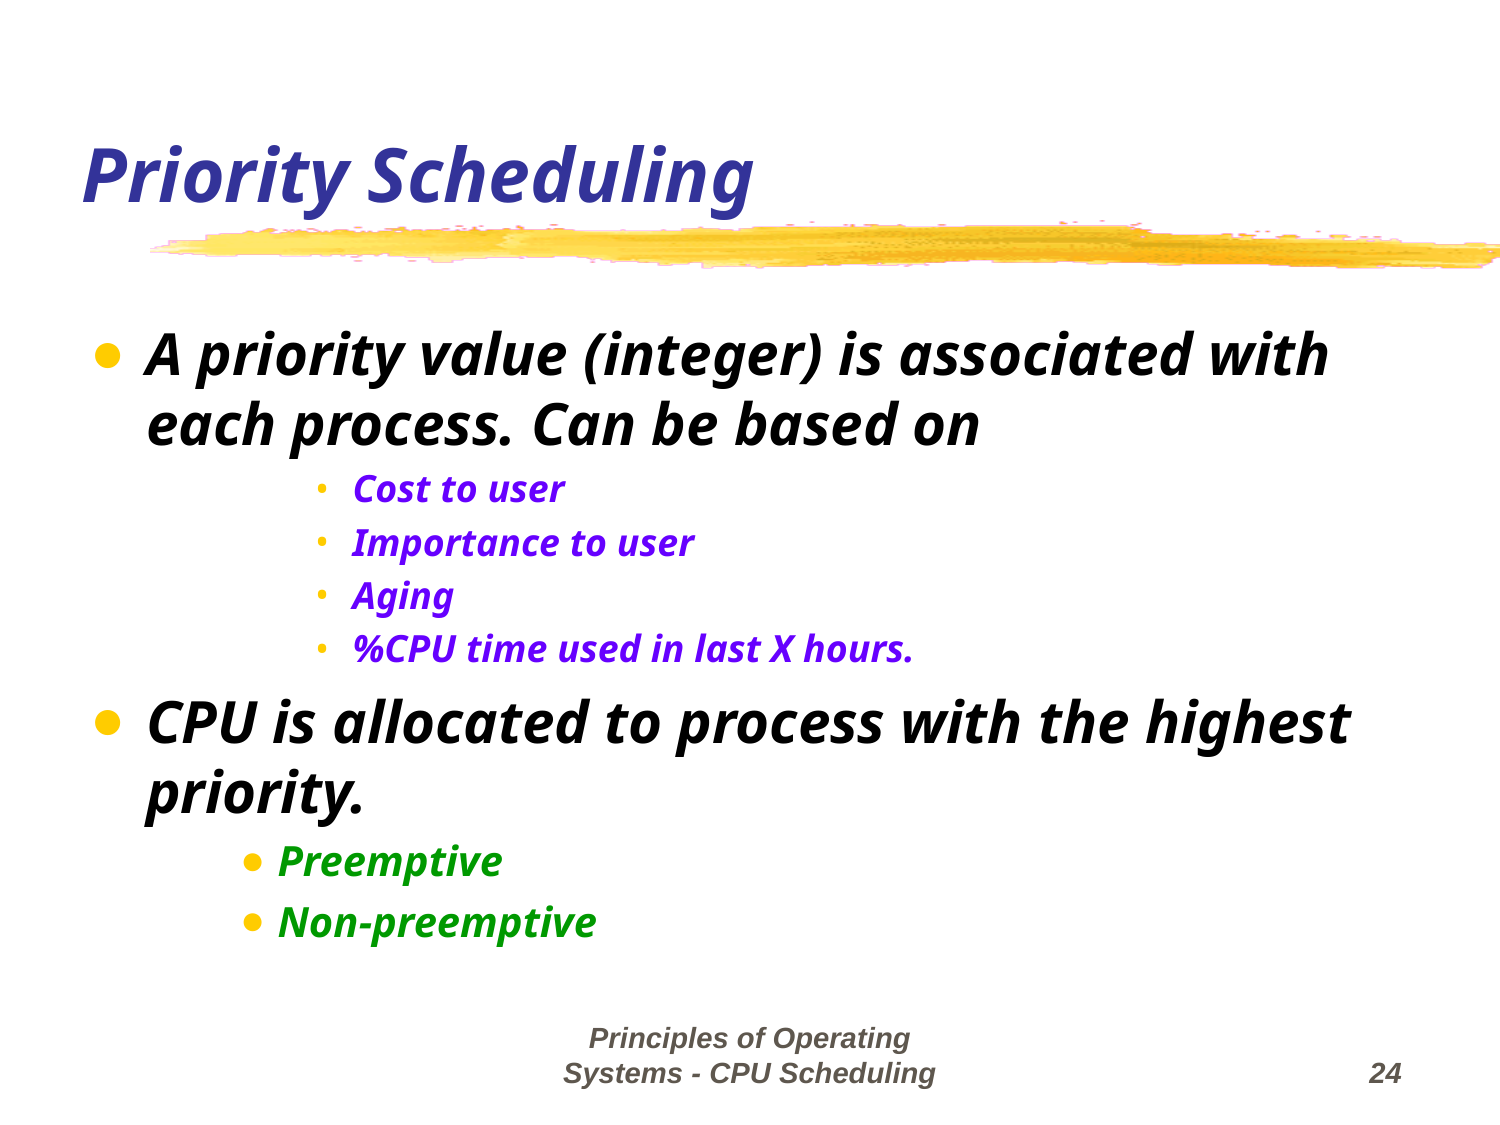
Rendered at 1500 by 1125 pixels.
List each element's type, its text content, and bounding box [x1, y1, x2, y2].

text_box ‹#› [1104, 1021, 1417, 1097]
text_box Priority Scheduling [66, 37, 1342, 225]
text_box Principles of Operating Systems - CPU Scheduling [512, 1021, 988, 1097]
picture [150, 215, 1500, 279]
text_box A priority value (integer) is associated with each process. Can be based on Cost to user Importance to user Aging %CPU time used in last X hours. CPU is allocated to process with the highest priority. Preemptive Non-preemptive [75, 309, 1417, 994]
